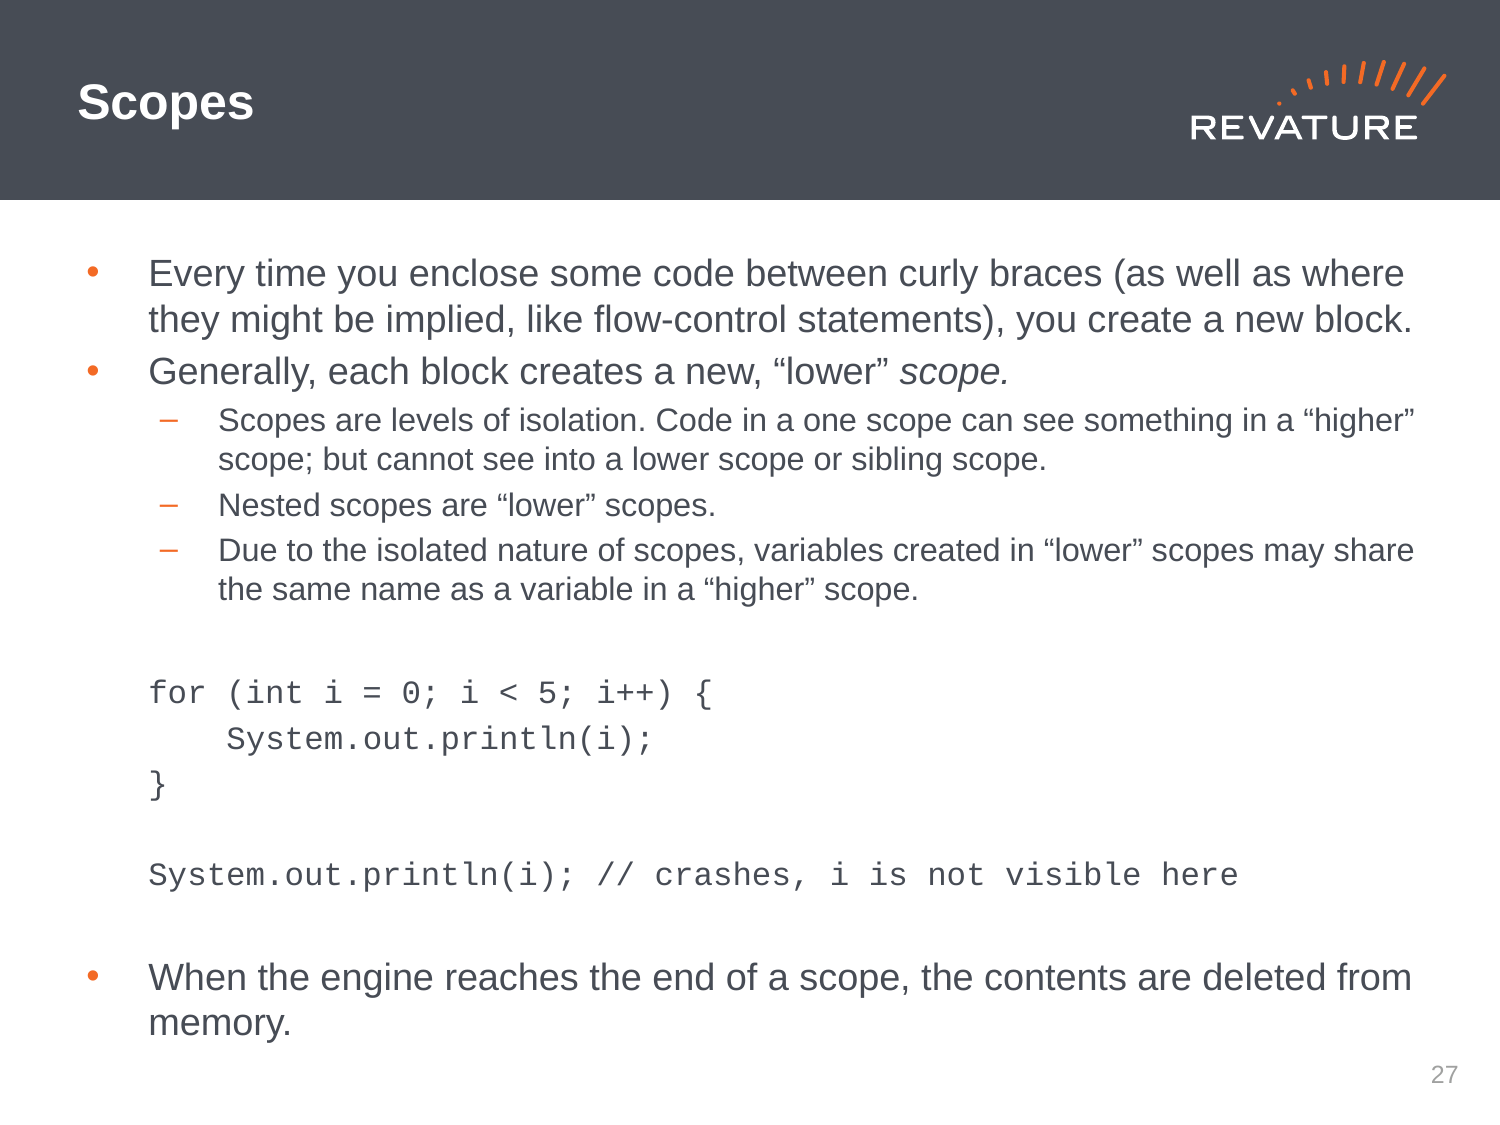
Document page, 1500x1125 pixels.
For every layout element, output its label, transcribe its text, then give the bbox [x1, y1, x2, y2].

list Every time you enclose some code between curly braces (as well as where they might be implied, like flow-control statements), you create a new block. Generally, each block creates a new, “lower” scope. Scopes are levels of isolation. Code in a one scope can see something in a “higher” scope; but cannot see into a lower scope or sibling scope. Nested scopes are “lower” scopes. Due to the isolated nature of scopes, variables created in “lower” scopes may share the same name as a variable in a “higher” scope. for (int i = 0; i < 5; i++) { System.out.println(i); } System.out.println(i); // crashes, i is not visible here When the engine reaches the end of a scope, the contents are deleted from memory. [63, 241, 1440, 1071]
title Scopes [62, 0, 1084, 200]
slide_number 26 [1332, 1043, 1474, 1104]
